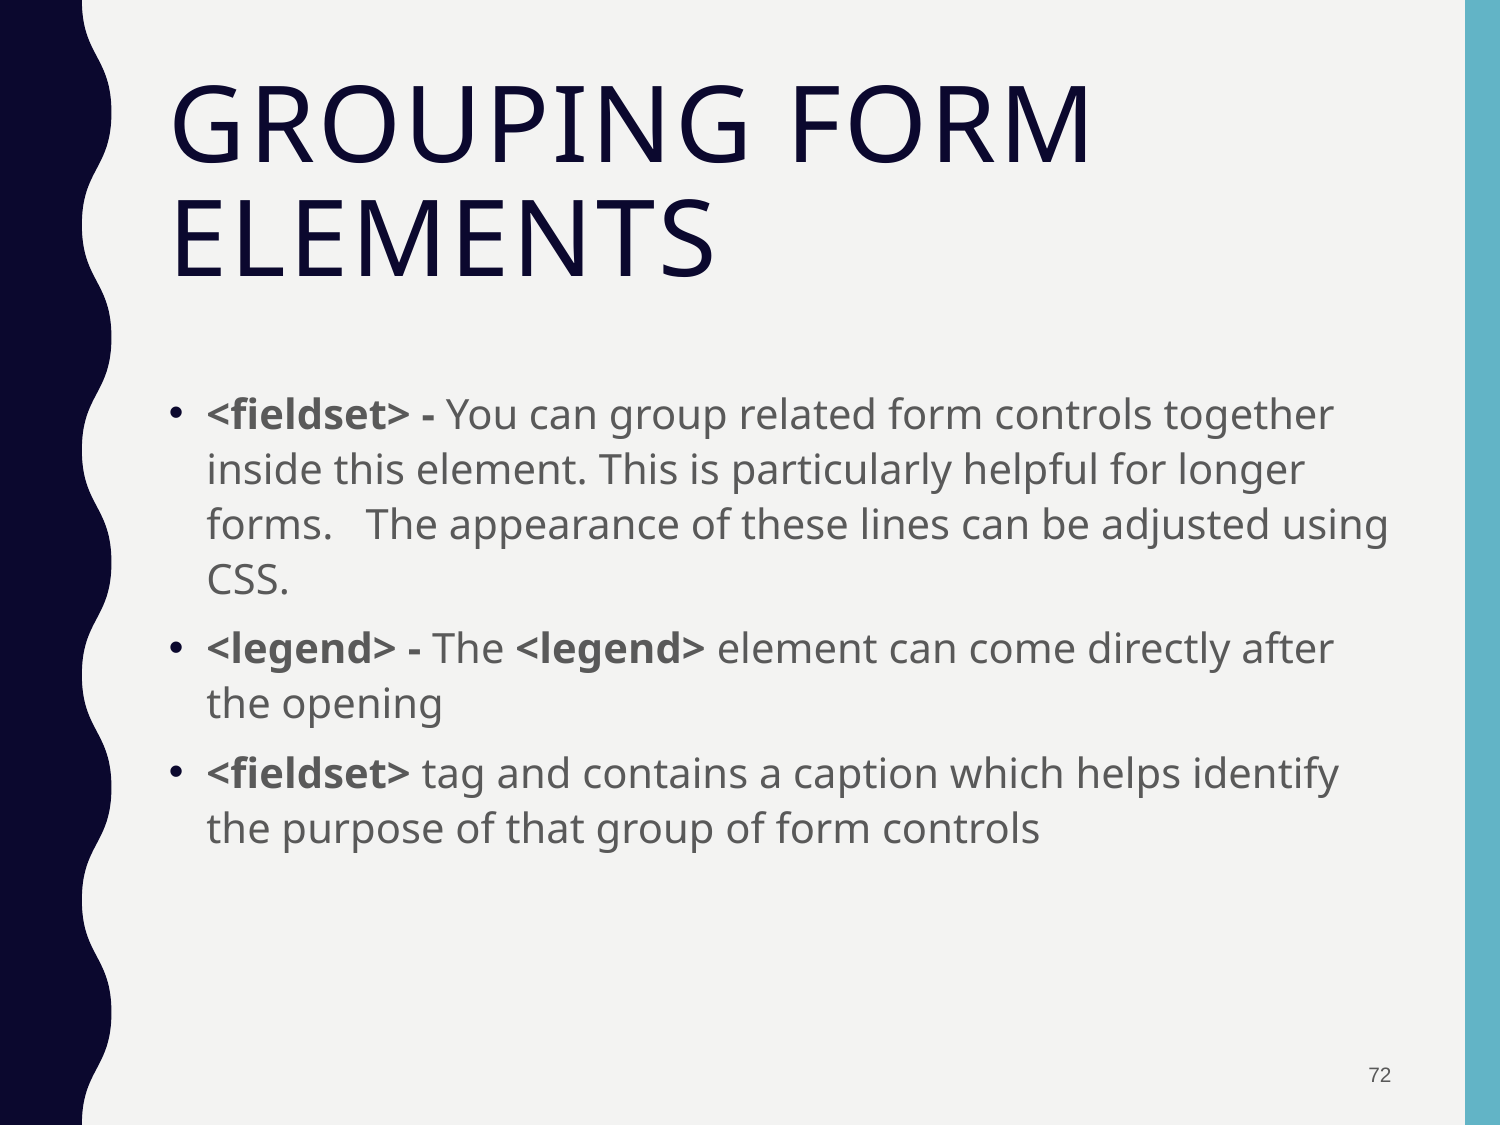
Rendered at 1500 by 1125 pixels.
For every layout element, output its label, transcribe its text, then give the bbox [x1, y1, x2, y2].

title Grouping Form Elements [153, 62, 1407, 308]
list <fieldset> - You can group related form controls together inside this element. This is particularly helpful for longer forms. The appearance of these lines can be adjusted using CSS. <legend> - The <legend> element can come directly after the opening <fieldset> tag and contains a caption which helps identify the purpose of that group of form controls [153, 375, 1407, 965]
slide_number 72 [1059, 1045, 1407, 1103]
